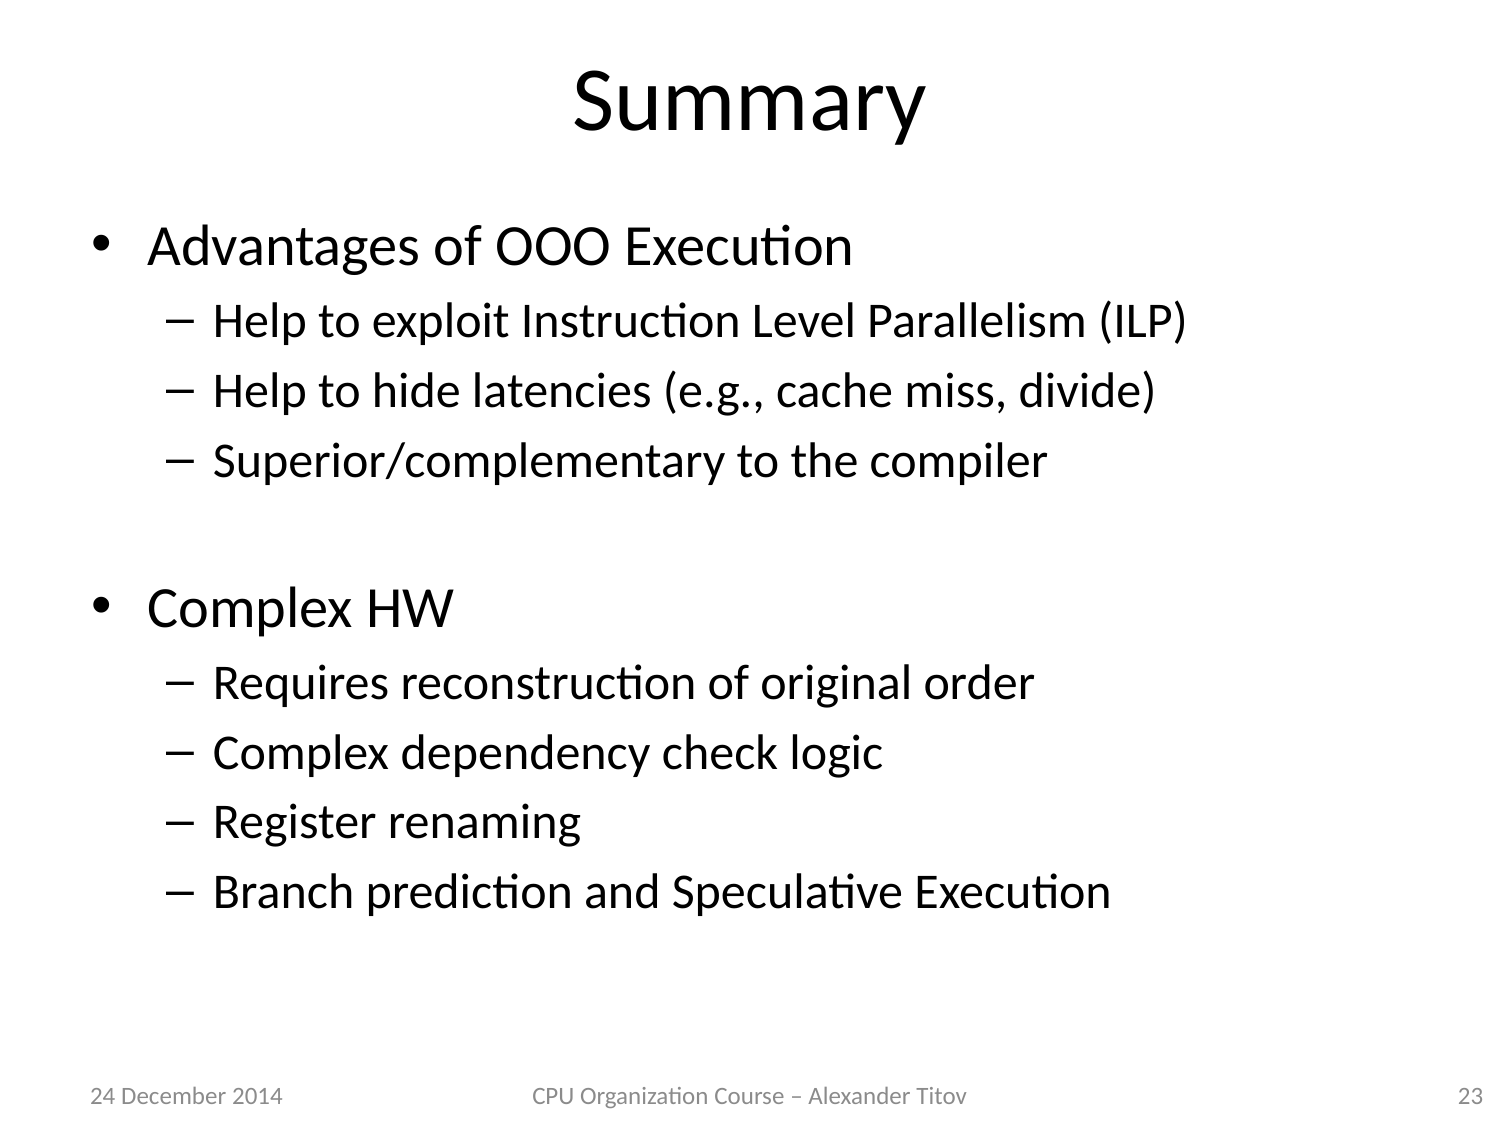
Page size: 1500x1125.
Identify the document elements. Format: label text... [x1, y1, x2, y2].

footer CPU Organization Course – Alexander Titov [512, 1065, 988, 1125]
slide_number 23 [1148, 1065, 1499, 1125]
title Summary [74, 0, 1426, 188]
list Advantages of OOO Execution Help to exploit Instruction Level Parallelism (ILP) Help to hide latencies (e.g., cache miss, divide) Superior/complementary to the compiler Complex HW Requires reconstruction of original order Complex dependency check logic Register renaming Branch prediction and Speculative Execution [75, 199, 1427, 1001]
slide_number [75, 1065, 425, 1125]
